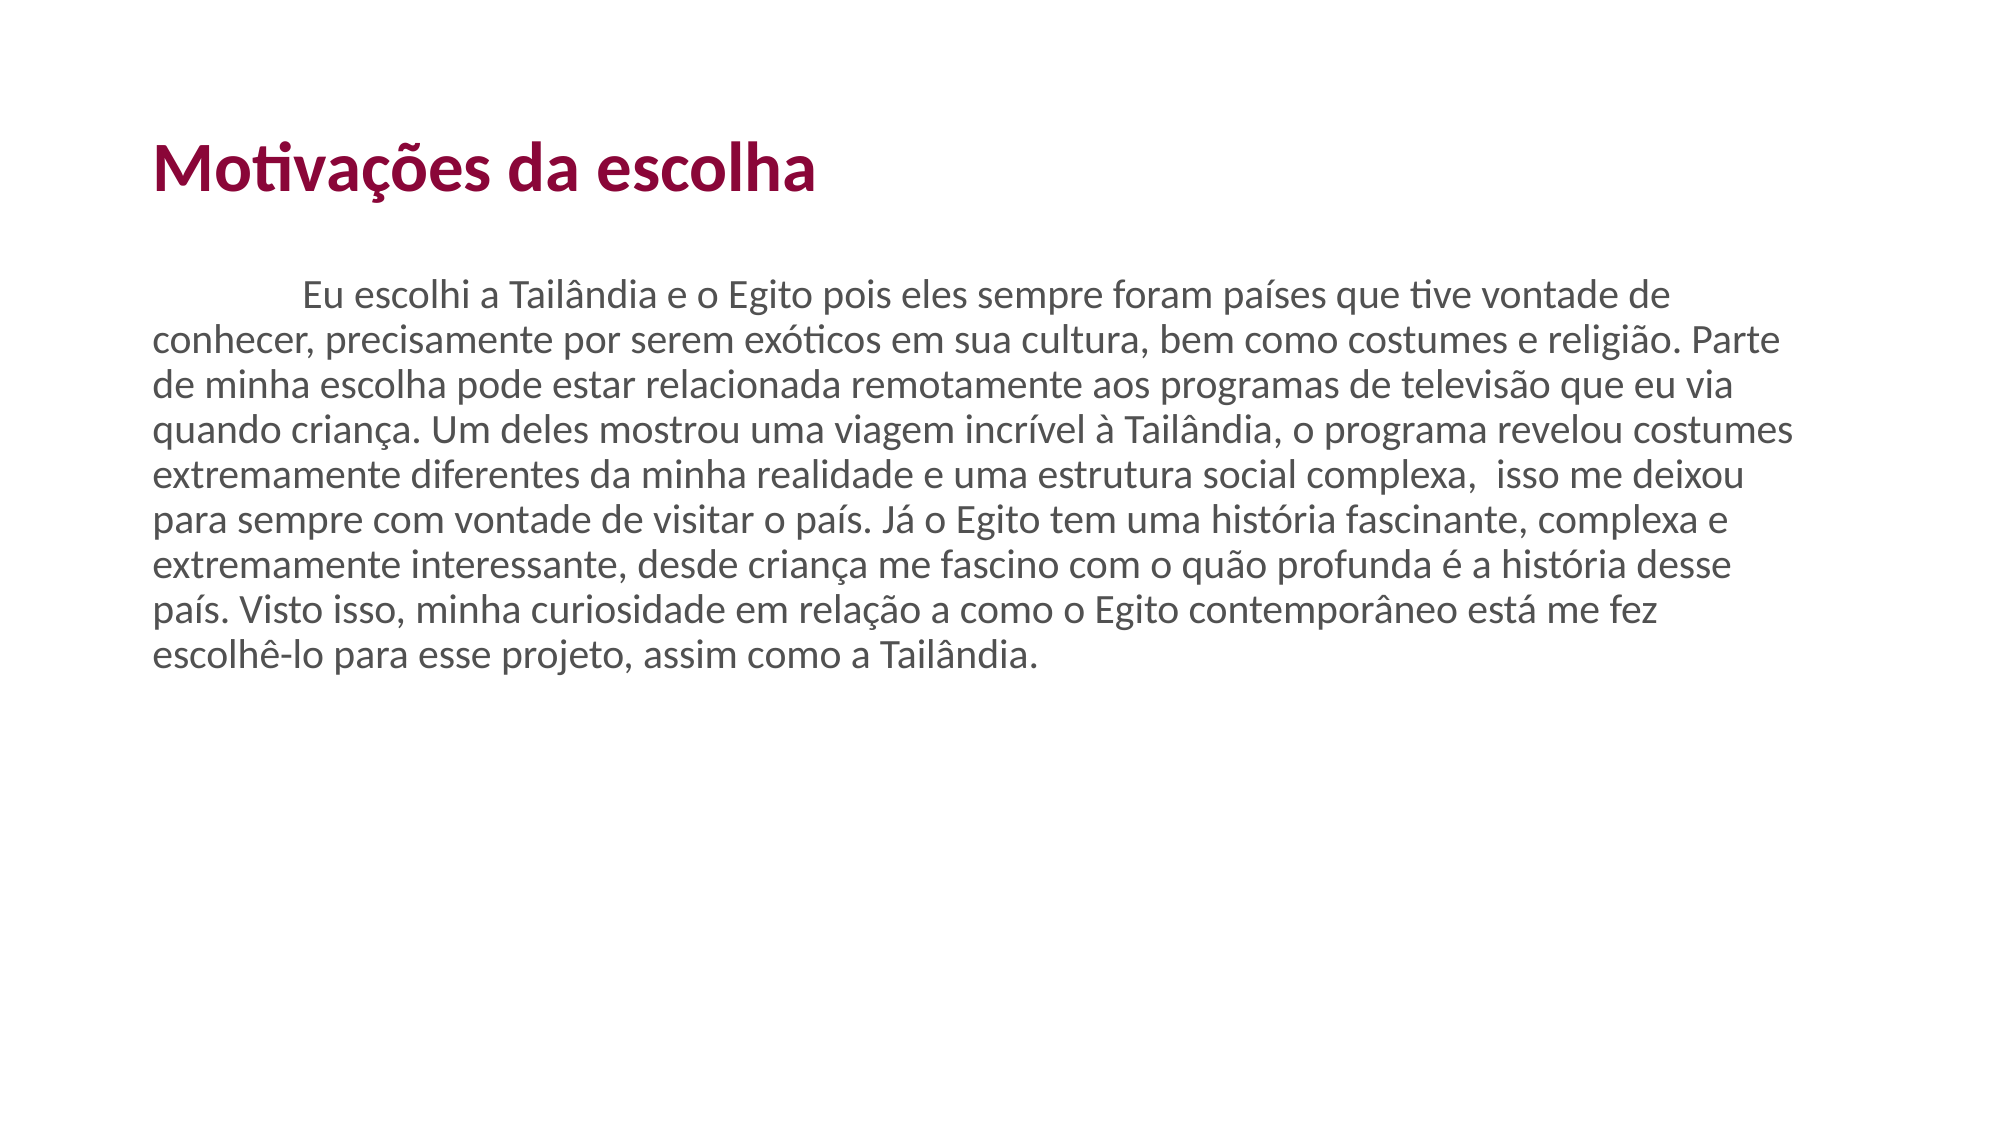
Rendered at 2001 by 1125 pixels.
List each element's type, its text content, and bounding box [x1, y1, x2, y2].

list Eu escolhi a Tailândia e o Egito pois eles sempre foram países que tive vontade de conhecer, precisamente por serem exóticos em sua cultura, bem como costumes e religião. Parte de minha escolha pode estar relacionada remotamente aos programas de televisão que eu via quando criança. Um deles mostrou uma viagem incrível à Tailândia, o programa revelou costumes extremamente diferentes da minha realidade e uma estrutura social complexa, isso me deixou para sempre com vontade de visitar o país. Já o Egito tem uma história fascinante, complexa e extremamente interessante, desde criança me fascino com o quão profunda é a história desse país. Visto isso, minha curiosidade em relação a como o Egito contemporâneo está me fez escolhê-lo para esse projeto, assim como a Tailândia. [137, 264, 1814, 706]
title Motivações da escolha [137, 59, 1863, 278]
